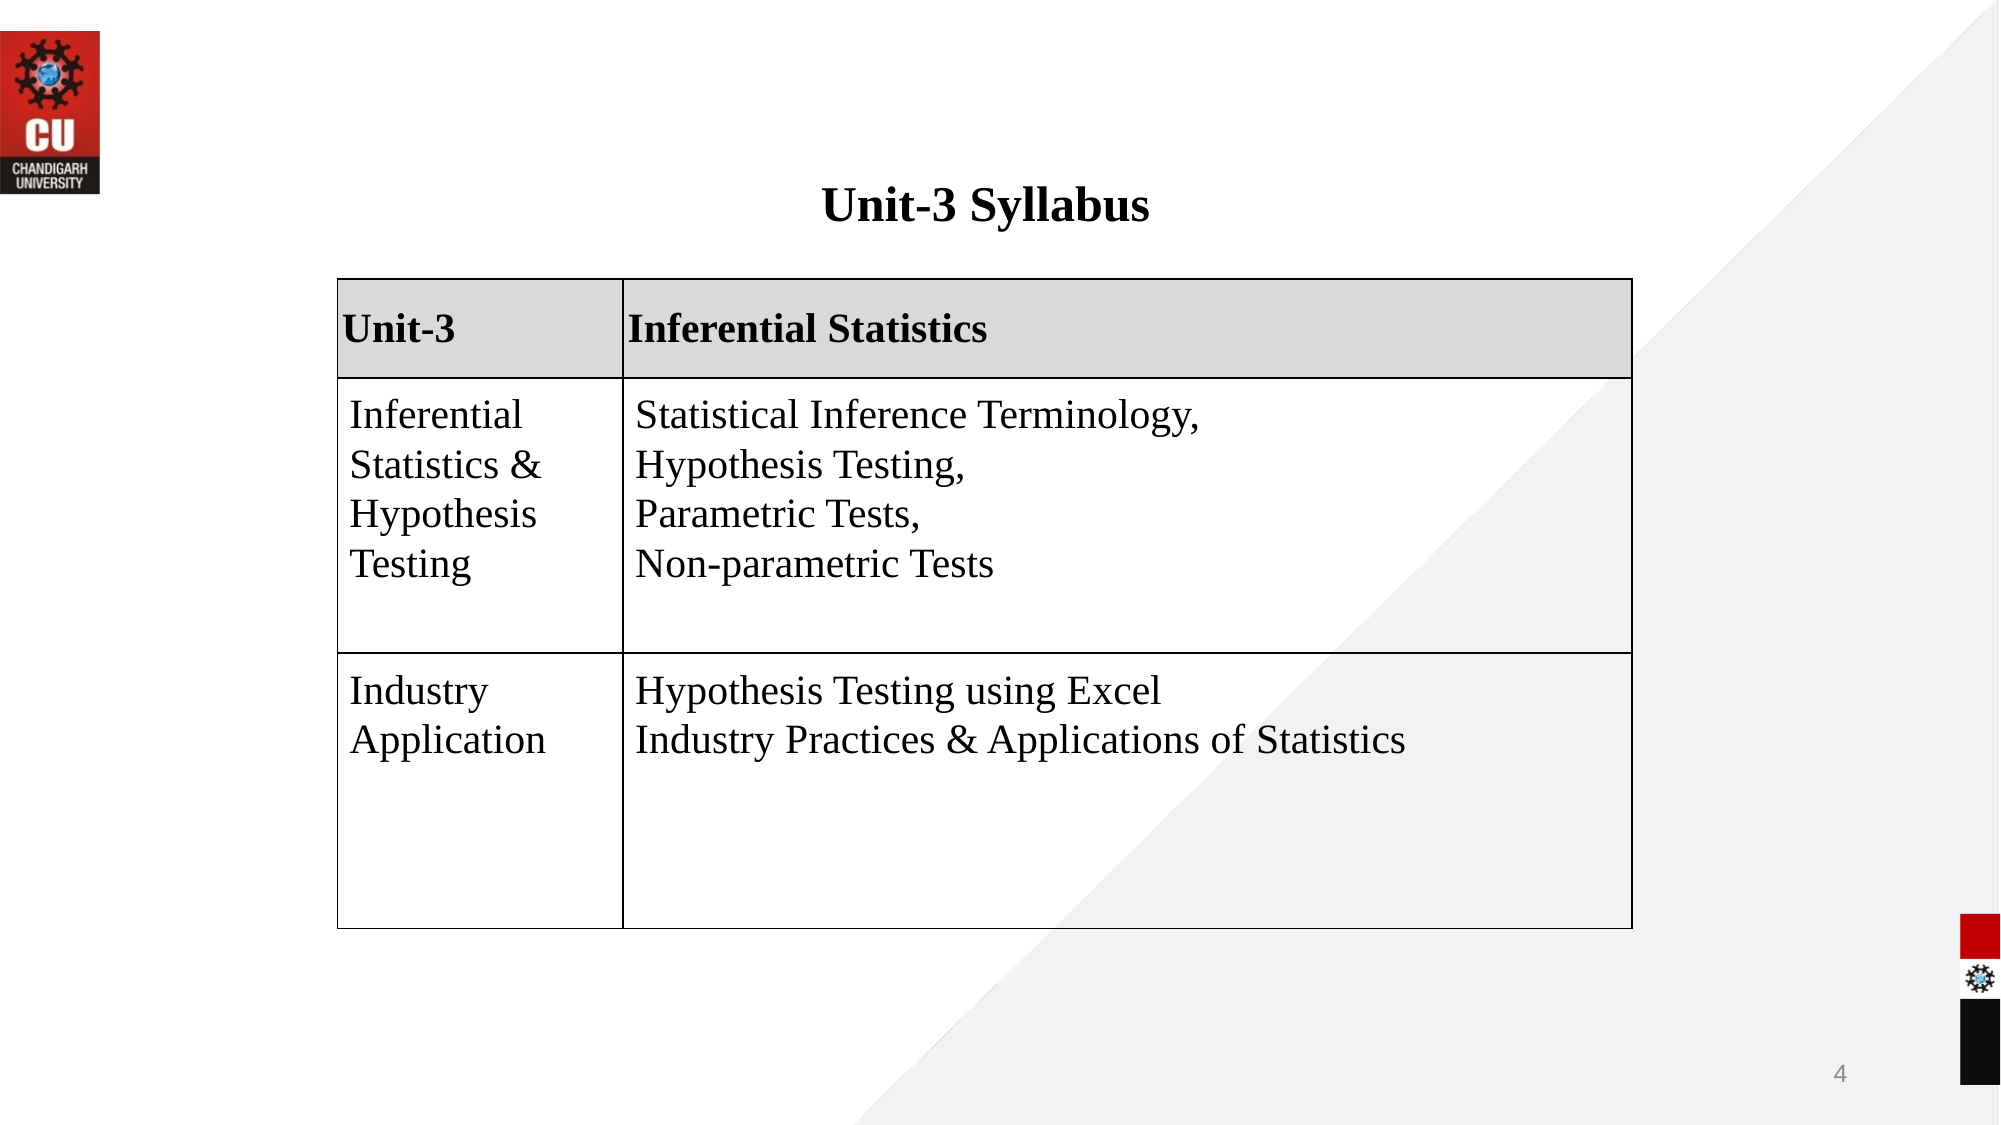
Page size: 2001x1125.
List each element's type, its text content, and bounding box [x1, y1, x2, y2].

table_cell Statistical Inference Terminology, Hypothesis Testing, Parametric Tests, Non-parametric Tests [624, 379, 1631, 652]
table_cell Inferential Statistics & Hypothesis Testing [338, 379, 622, 652]
table_header Inferential Statistics [624, 280, 1631, 377]
picture [0, 0, 2001, 1125]
title Unit-3 Syllabus [339, 152, 1633, 259]
slide_number 4 [1412, 1042, 1863, 1103]
table_header Unit-3 [338, 280, 622, 377]
table_cell Industry Application [338, 654, 622, 928]
table_cell Hypothesis Testing using Excel Industry Practices & Applications of Statistics [624, 654, 1631, 928]
